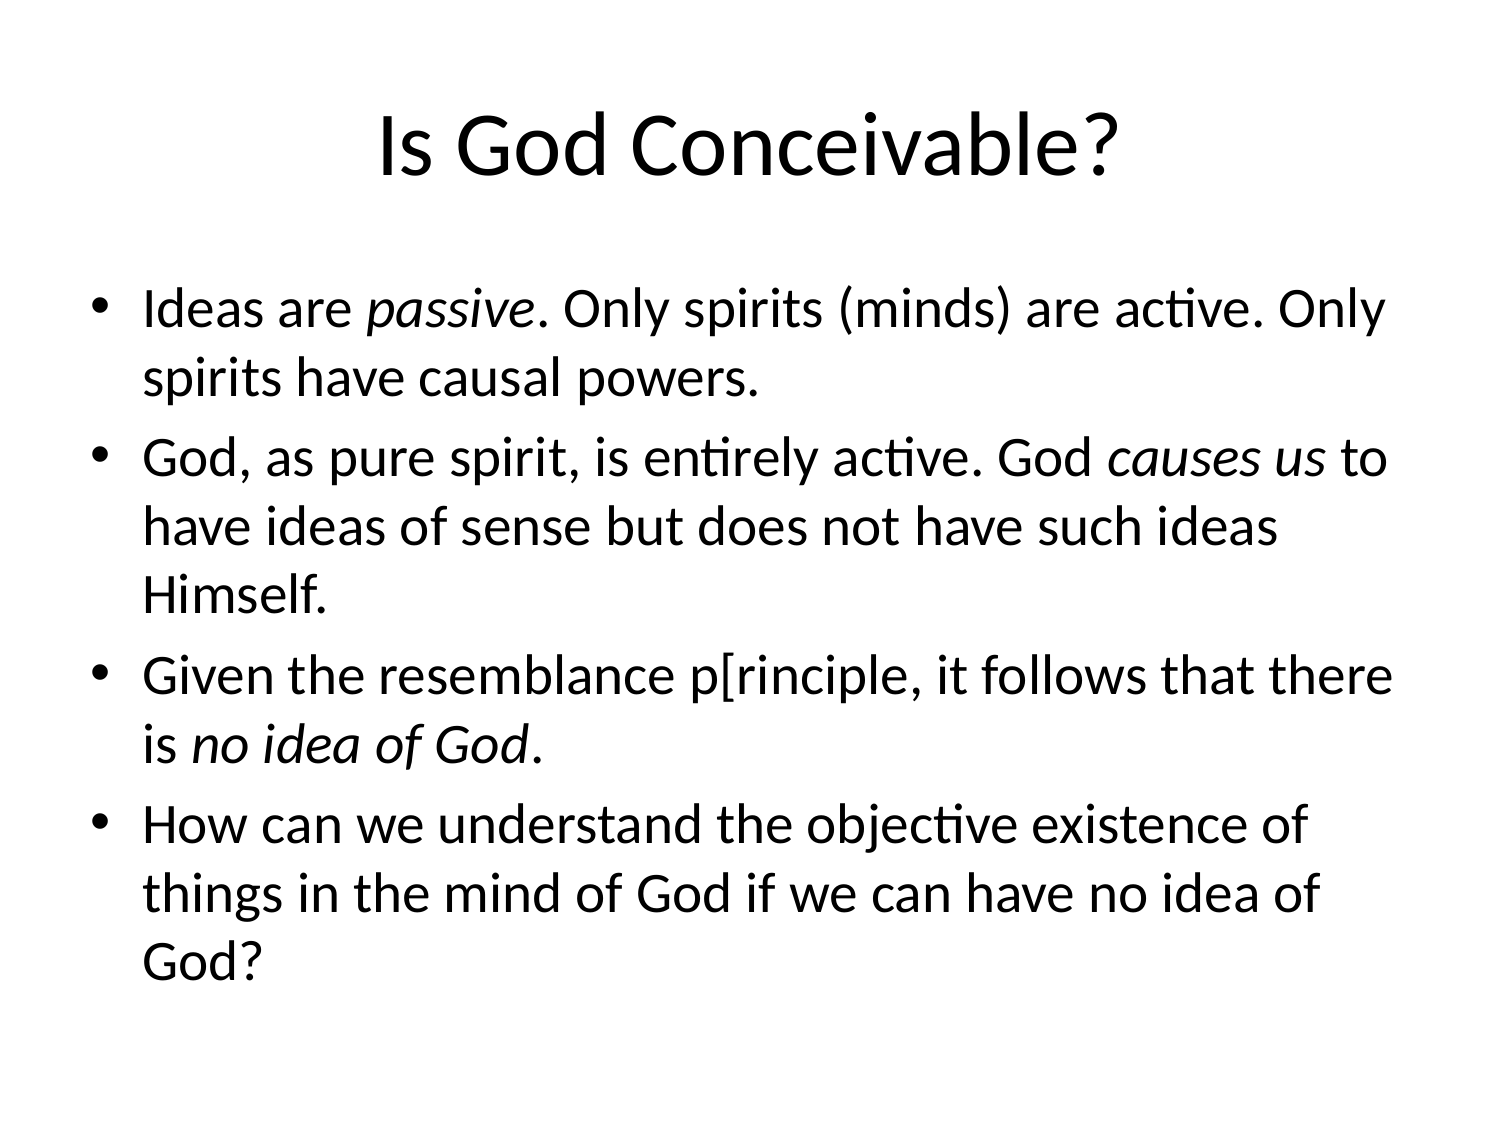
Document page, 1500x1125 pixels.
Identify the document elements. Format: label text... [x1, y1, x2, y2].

list Ideas are passive. Only spirits (minds) are active. Only spirits have causal powers. God, as pure spirit, is entirely active. God causes us to have ideas of sense but does not have such ideas Himself. Given the resemblance p[rinciple, it follows that there is no idea of God. How can we understand the objective existence of things in the mind of God if we can have no idea of God? [75, 262, 1425, 1005]
title Is God Conceivable? [75, 45, 1425, 233]
